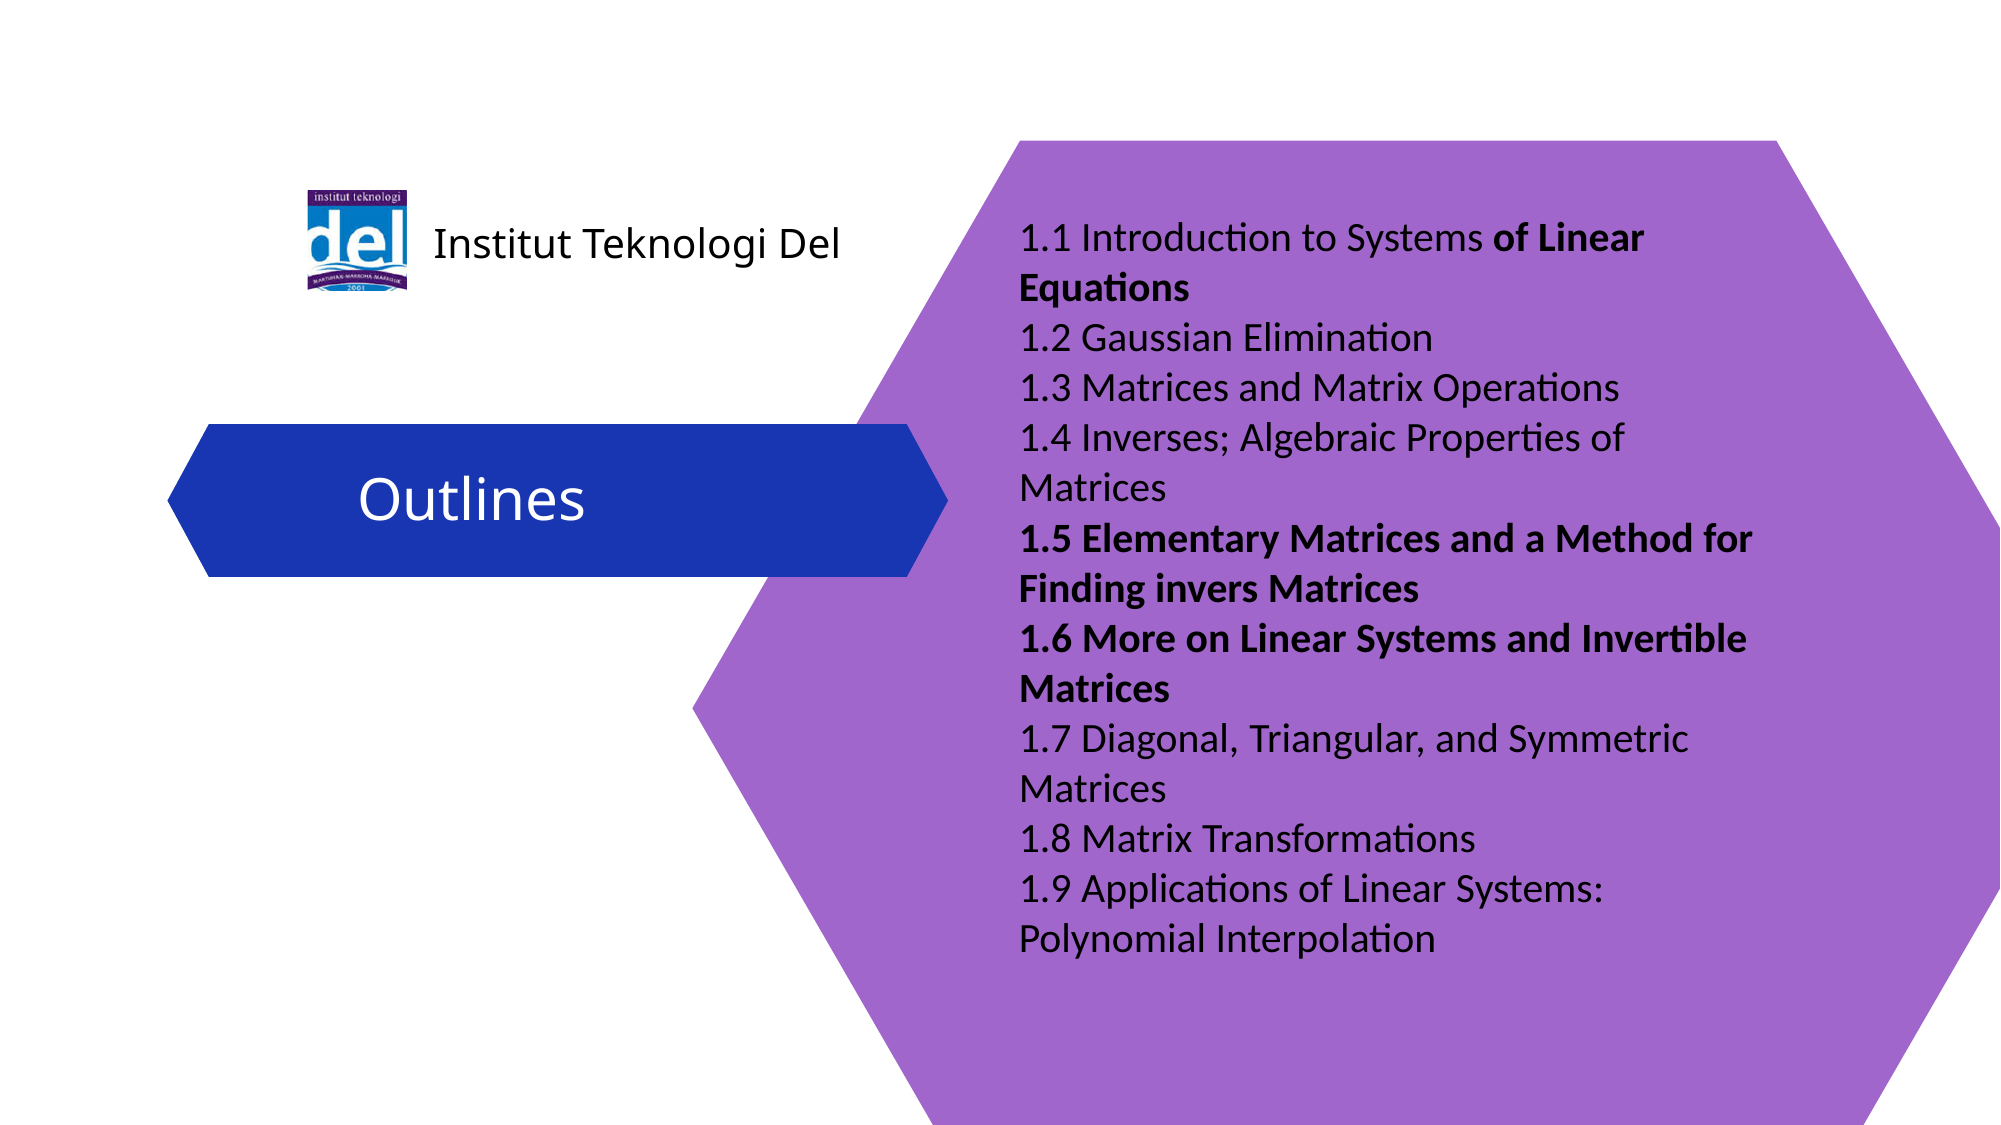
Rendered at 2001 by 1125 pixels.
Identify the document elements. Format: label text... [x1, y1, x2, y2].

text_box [692, 140, 2000, 1125]
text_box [167, 423, 949, 578]
picture [307, 190, 408, 291]
text_box Institut Teknologi Del [433, 210, 687, 267]
